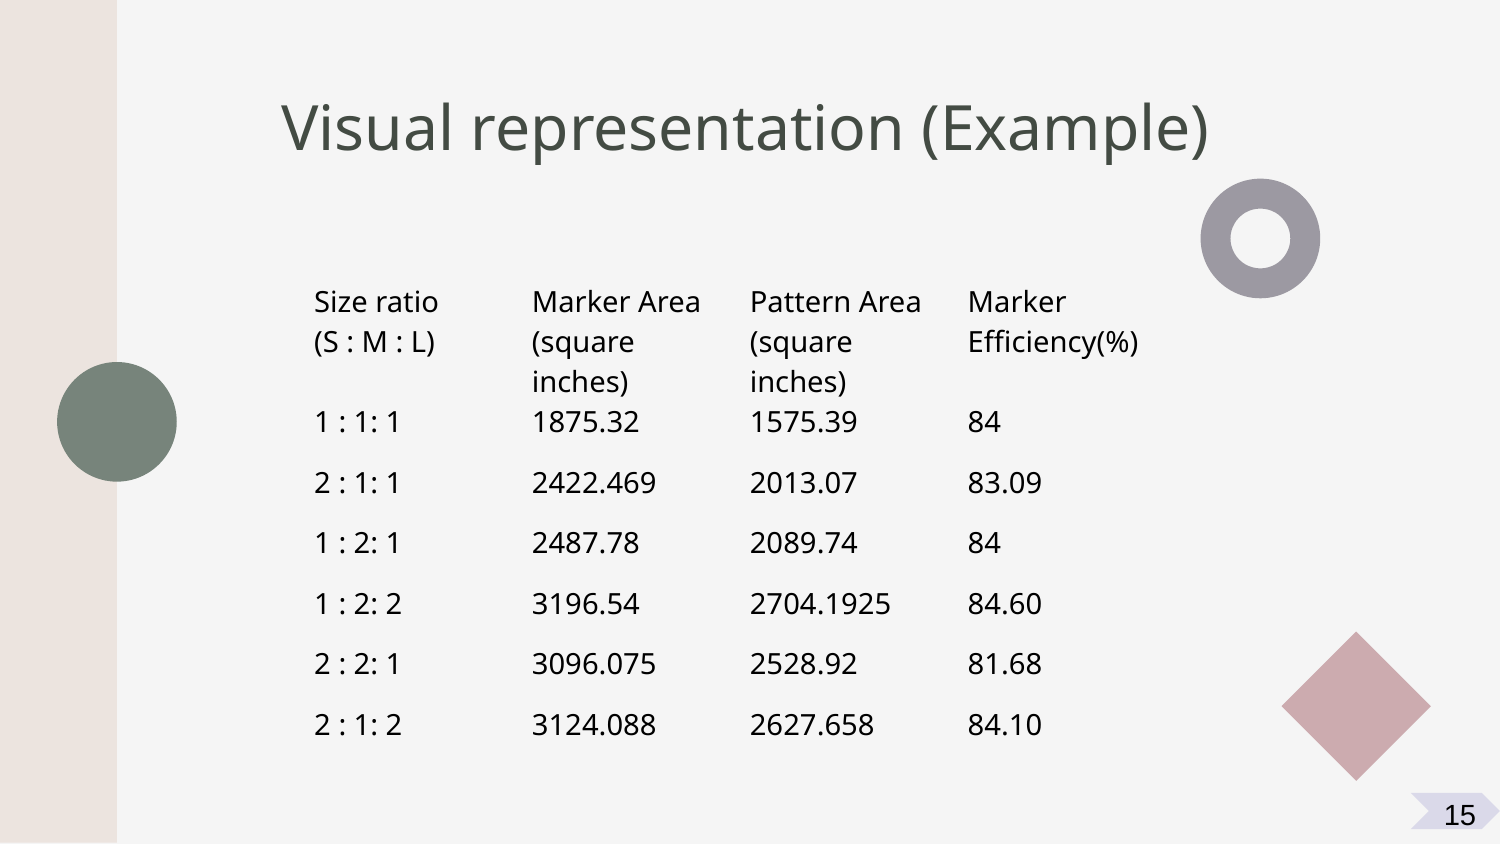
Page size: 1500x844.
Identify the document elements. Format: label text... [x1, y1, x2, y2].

table_cell 2089.74 [735, 515, 953, 576]
table_cell 2627.658 [735, 696, 953, 757]
table_cell 1 : 2: 1 [299, 515, 517, 576]
table_cell 2528.92 [735, 636, 953, 696]
table_cell 1 : 1: 1 [299, 394, 517, 455]
table_cell 84 [953, 394, 1256, 455]
table_header Marker Area (square inches) [517, 274, 735, 394]
table_cell 1875.32 [517, 394, 735, 455]
text_box [57, 362, 177, 482]
table_cell 2704.1925 [735, 576, 953, 636]
table_cell 84 [953, 515, 1256, 576]
table_cell 84.10 [953, 696, 1256, 757]
text_box [1200, 178, 1321, 299]
table_cell 2 : 1: 1 [299, 455, 517, 515]
table_cell 2 : 2: 1 [299, 636, 517, 696]
table_cell 3096.075 [517, 636, 735, 696]
table_cell 2 : 1: 2 [299, 696, 517, 757]
table_cell 83.09 [953, 455, 1256, 515]
title Visual representation (Example) [210, 72, 1282, 167]
text_box [1281, 631, 1431, 781]
table_header Pattern Area (square inches) [735, 274, 953, 394]
text_box [1410, 792, 1428, 830]
table_cell 84.60 [953, 576, 1256, 636]
table_cell 3124.088 [517, 696, 735, 757]
table_cell 2422.469 [517, 455, 735, 515]
table_cell 3196.54 [517, 576, 735, 636]
table_header Marker Efficiency(%) [953, 274, 1256, 394]
table_cell 1575.39 [735, 394, 953, 455]
table_header Size ratio (S : M : L) [299, 274, 517, 394]
table_cell 81.68 [953, 636, 1256, 696]
table_cell 2013.07 [735, 455, 953, 515]
text_box 15 [1428, 788, 1500, 839]
table_cell 2487.78 [517, 515, 735, 576]
table_cell 1 : 2: 2 [299, 576, 517, 636]
